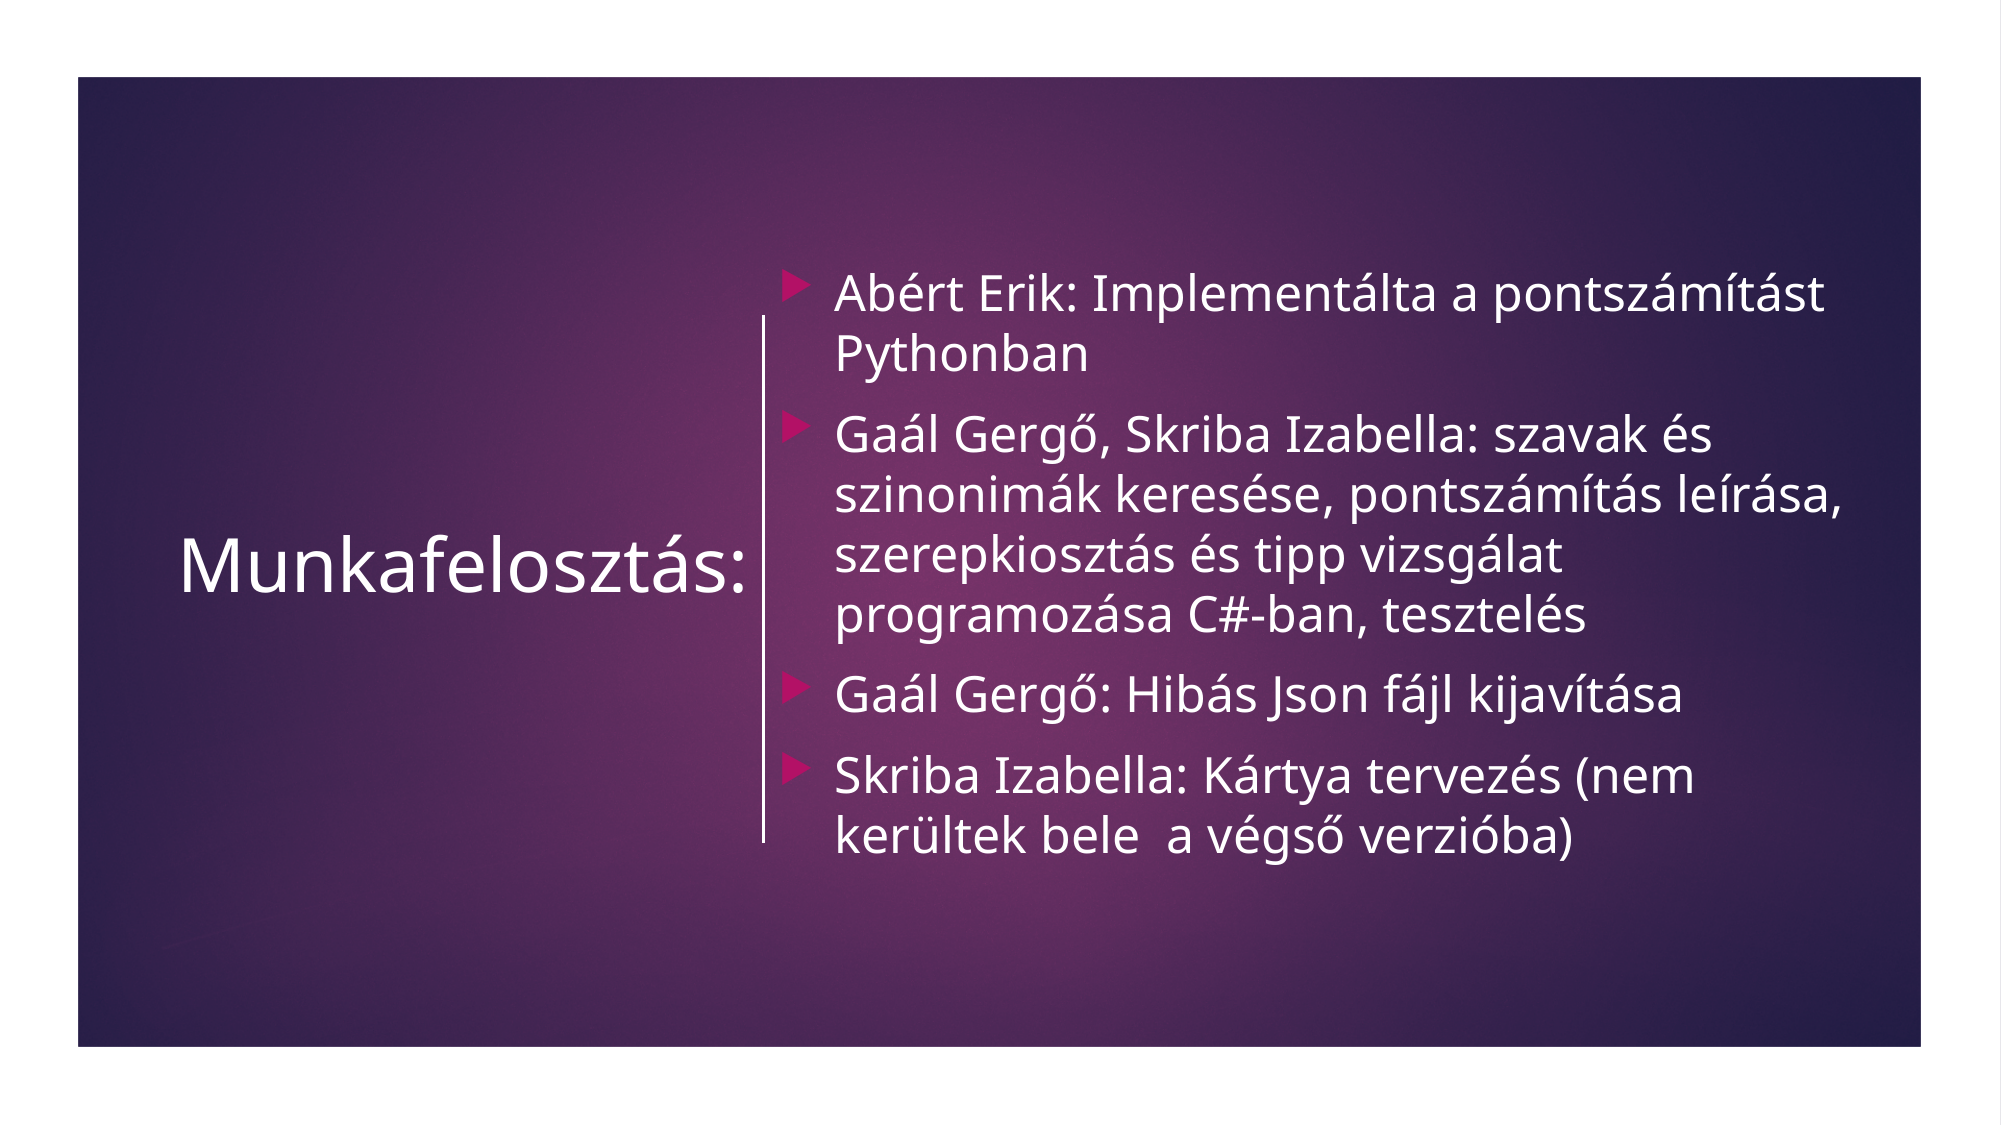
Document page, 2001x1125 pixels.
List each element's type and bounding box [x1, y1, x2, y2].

text_box [0, 0, 2000, 1125]
